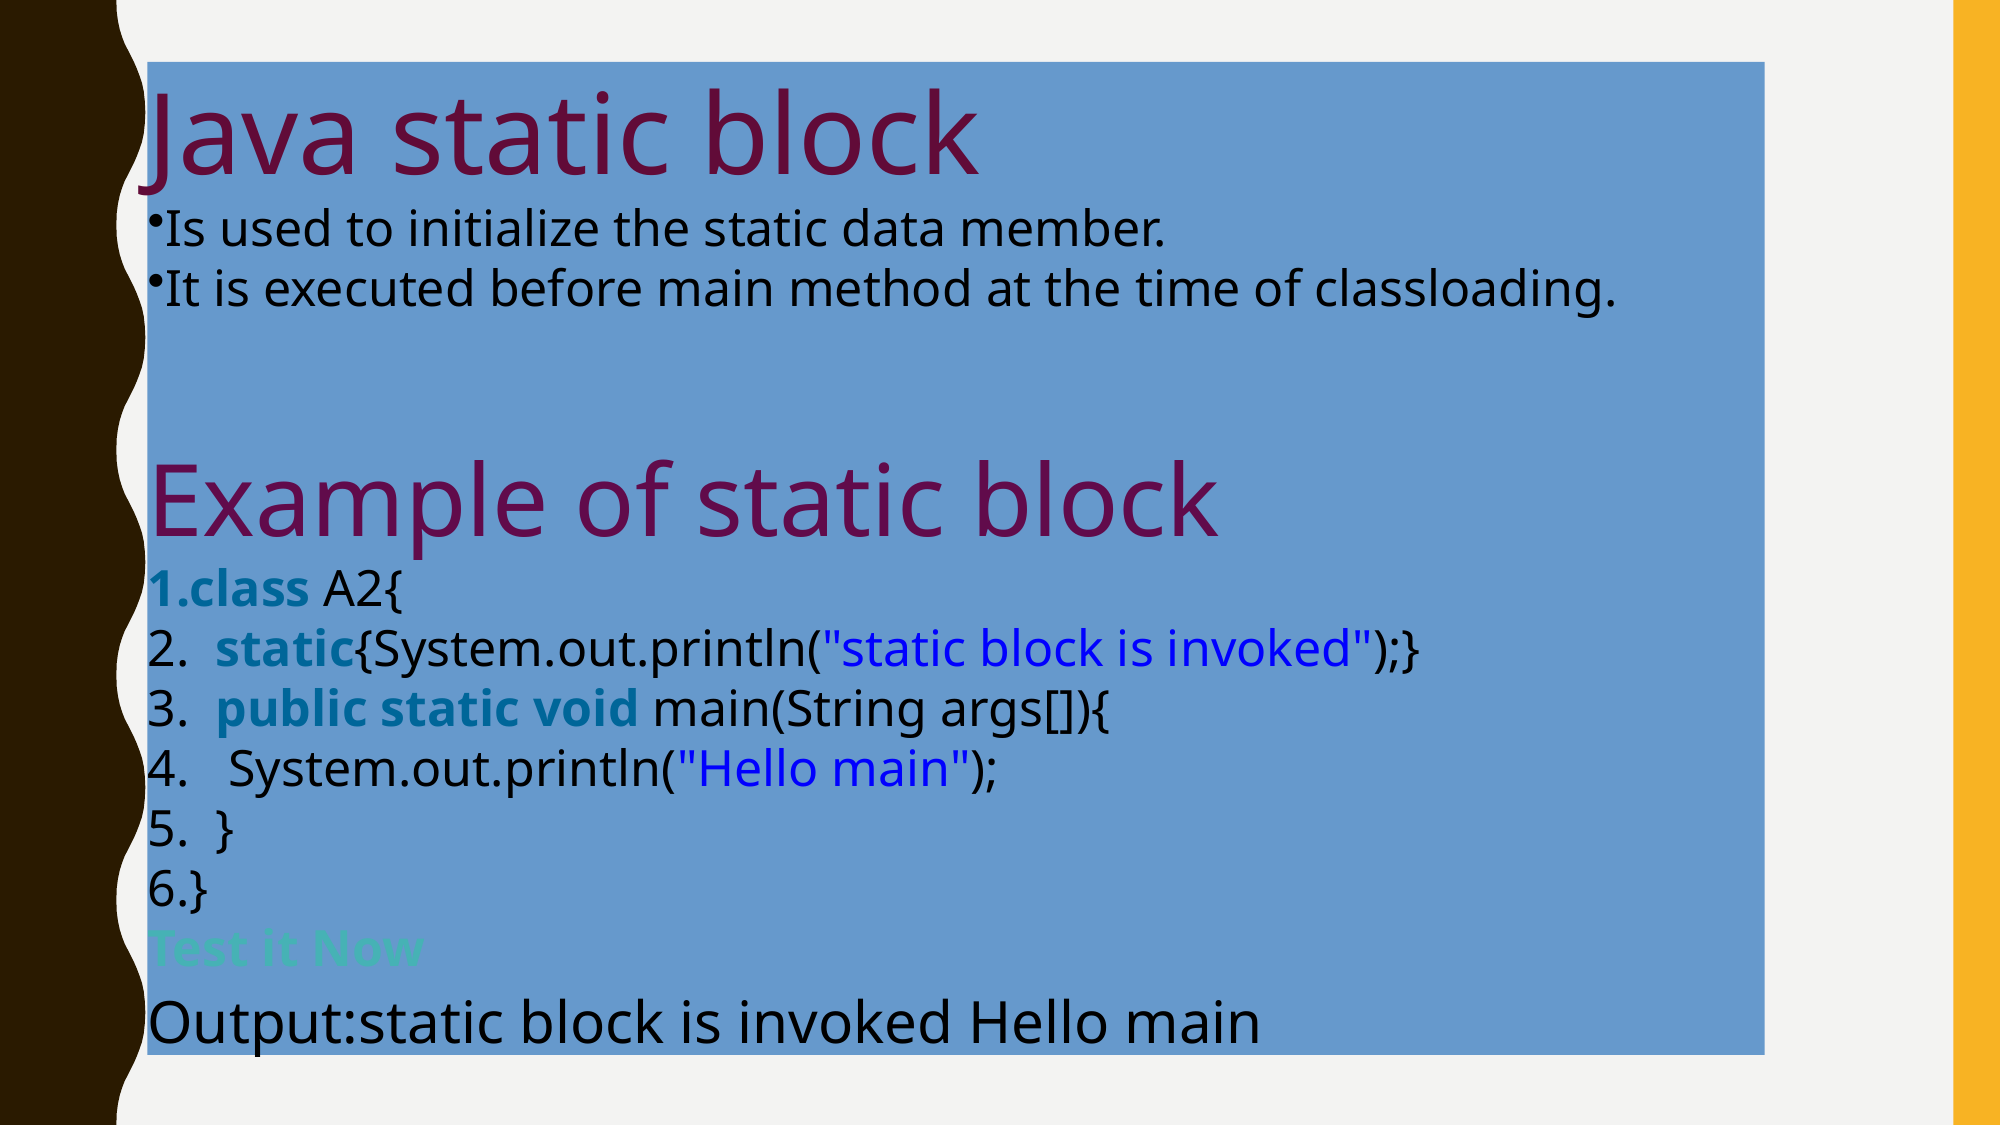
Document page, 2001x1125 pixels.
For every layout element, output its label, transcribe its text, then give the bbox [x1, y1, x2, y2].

list Java static block Is used to initialize the static data member. It is executed before main method at the time of classloading. Example of static block class A2{ static{System.out.println("static block is invoked");} public static void main(String args[]){ System.out.println("Hello main"); } } Test it Now Output:static block is invoked Hello main [147, 61, 1765, 1055]
